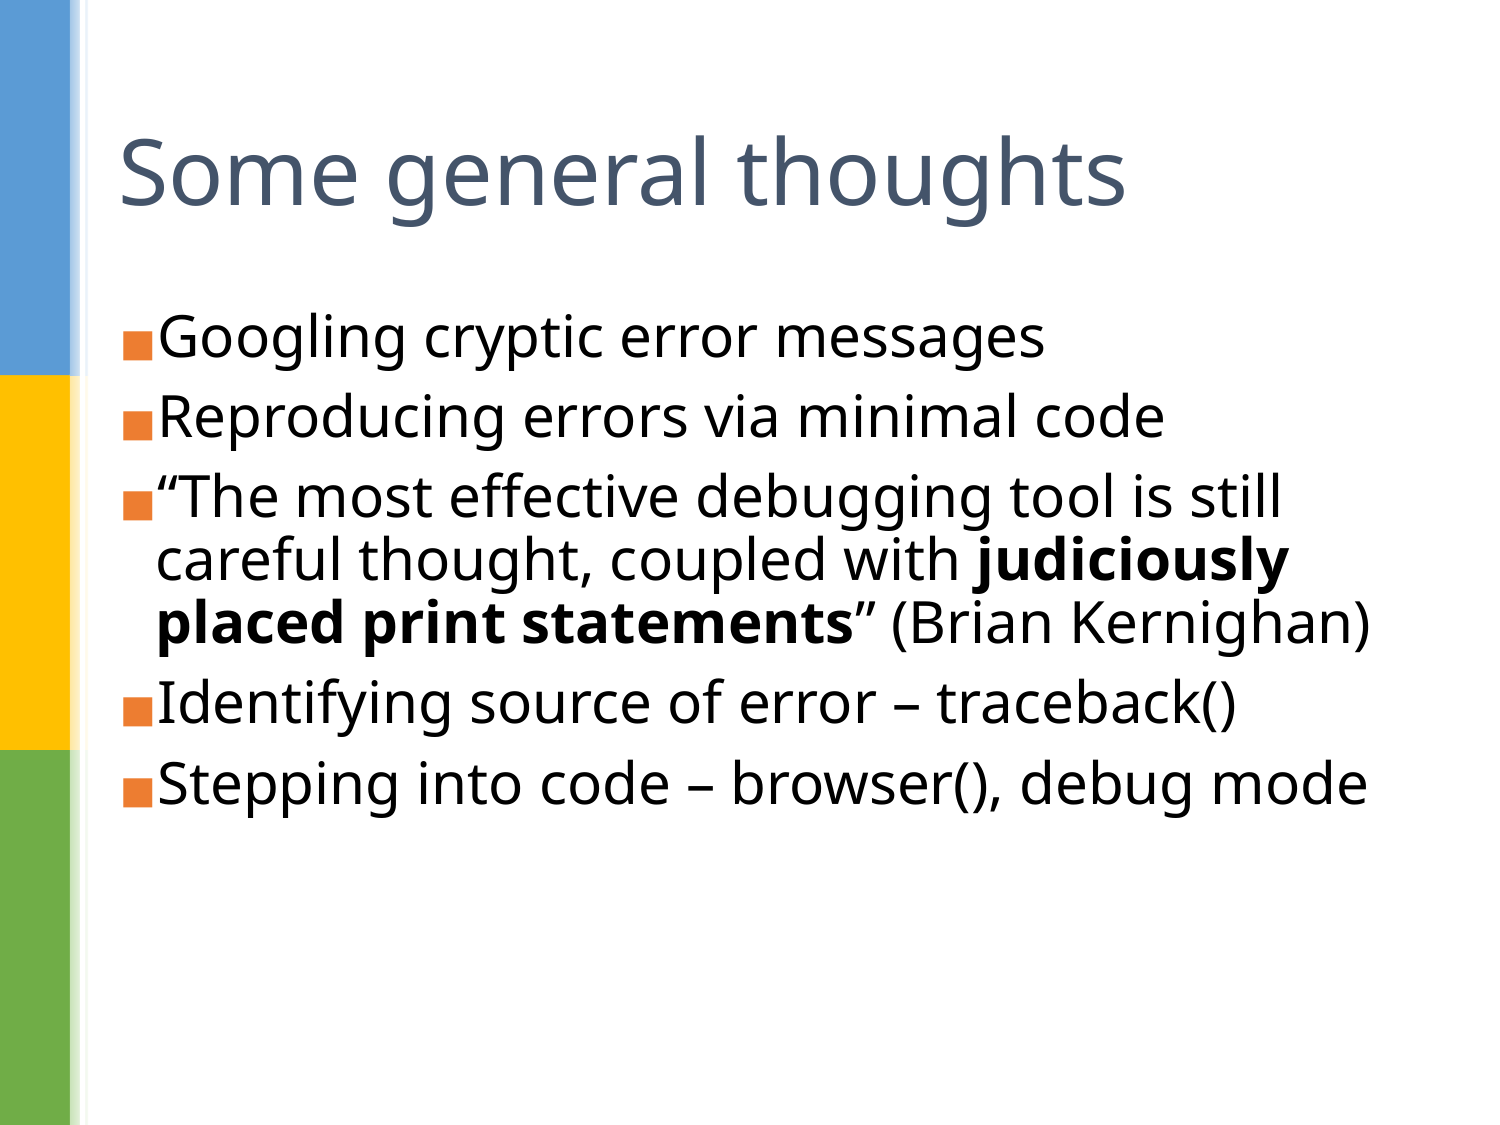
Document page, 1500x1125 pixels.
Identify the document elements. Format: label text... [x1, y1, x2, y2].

title Some general thoughts [103, 59, 1397, 278]
list Googling cryptic error messages Reproducing errors via minimal code “The most effective debugging tool is still careful thought, coupled with judiciously placed print statements” (Brian Kernighan) Identifying source of error – traceback() Stepping into code – browser(), debug mode [103, 299, 1397, 1014]
